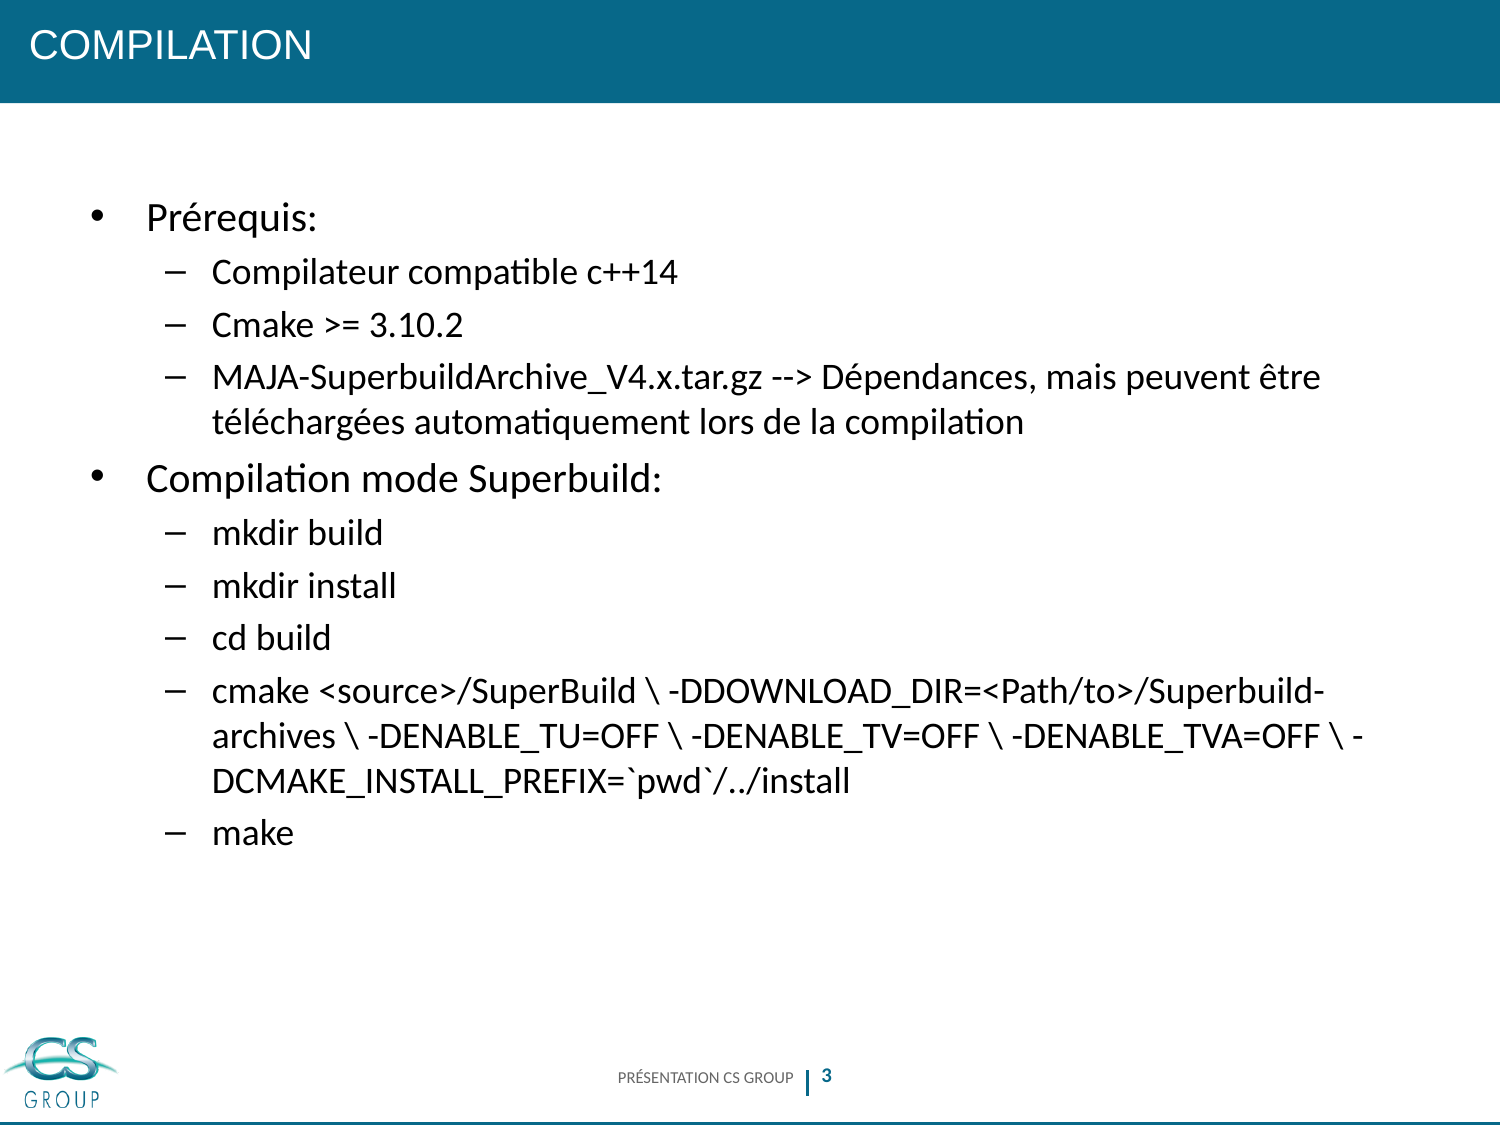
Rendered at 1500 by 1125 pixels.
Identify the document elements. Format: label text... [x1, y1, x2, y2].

picture [2, 1037, 119, 1108]
list Prérequis: Compilateur compatible c++14 Cmake >= 3.10.2 MAJA-SuperbuildArchive_V4.x.tar.gz --> Dépendances, mais peuvent être téléchargées automatiquement lors de la compilation Compilation mode Superbuild: mkdir build mkdir install cd build cmake <source>/SuperBuild \ -DDOWNLOAD_DIR=<Path/to>/Superbuild-archives \ -DENABLE_TU=OFF \ -DENABLE_TV=OFF \ -DENABLE_TVA=OFF \ -DCMAKE_INSTALL_PREFIX=`pwd`/../install make [75, 182, 1425, 925]
title COMPILATION [13, 10, 1289, 95]
